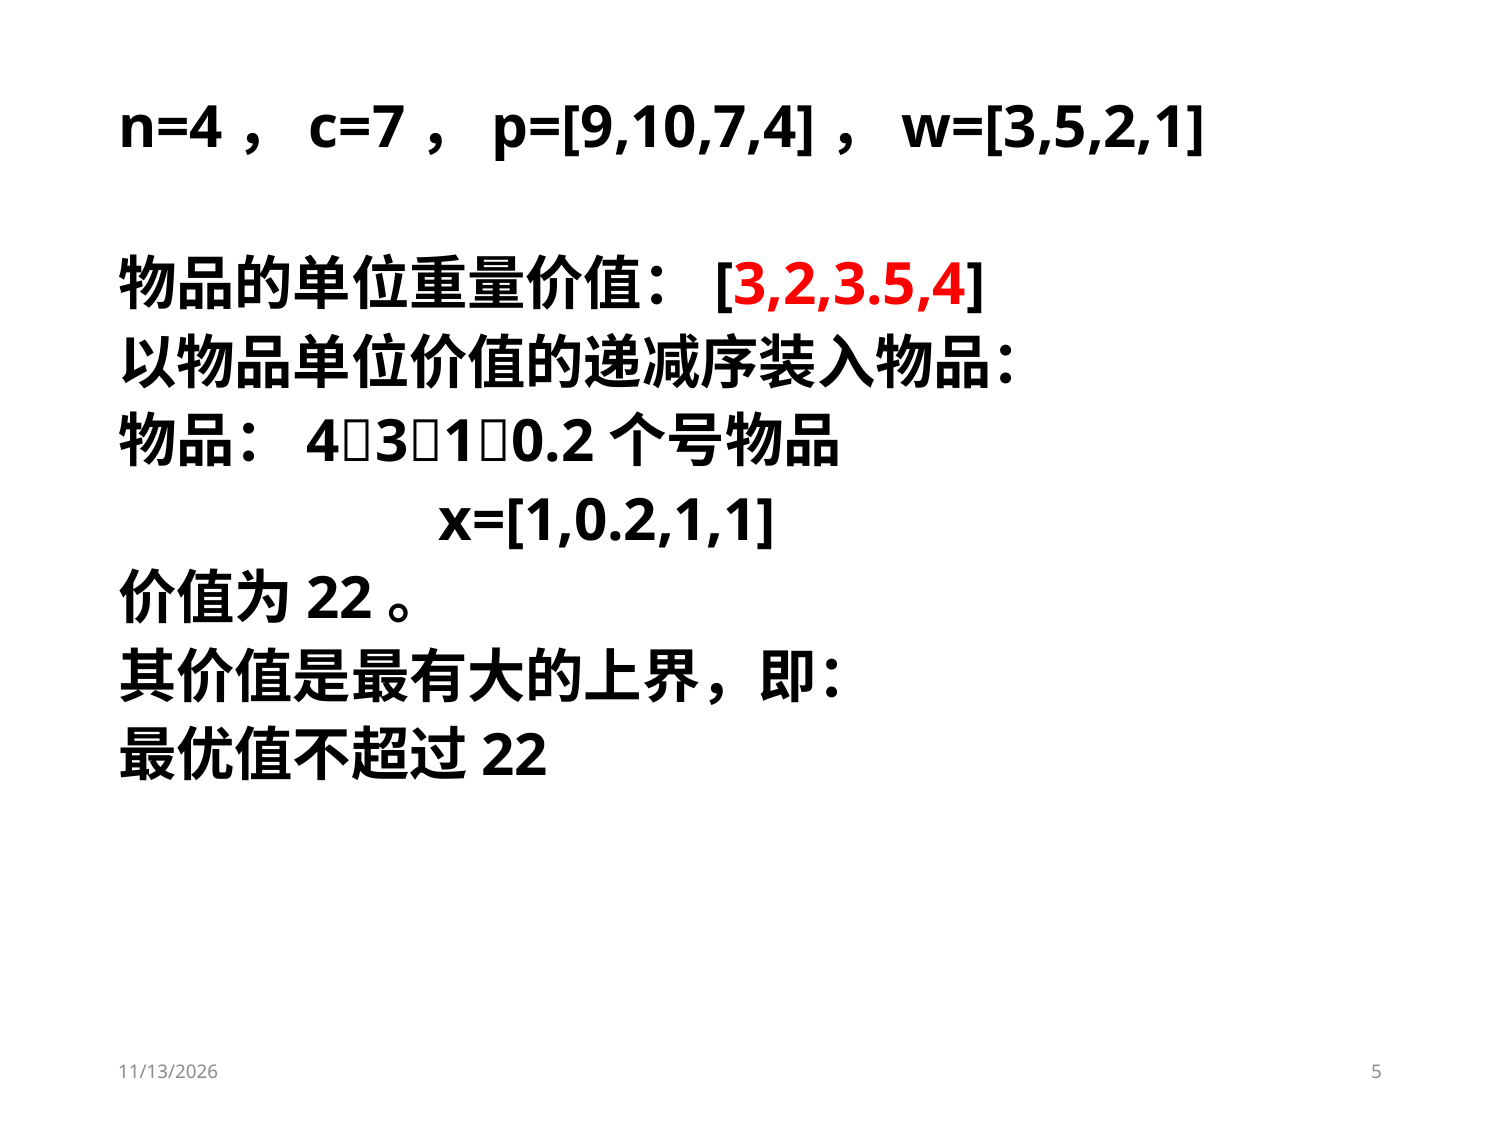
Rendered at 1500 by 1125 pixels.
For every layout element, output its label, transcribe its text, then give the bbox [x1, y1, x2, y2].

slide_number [103, 1042, 441, 1103]
slide_number 5 [1059, 1042, 1397, 1103]
list n=4，c=7，p=[9,10,7,4]，w=[3,5,2,1] 物品的单位重量价值：[3,2,3.5,4] 以物品单位价值的递减序装入物品： 物品：4310.2个号物品 x=[1,0.2,1,1] 价值为22。 其价值是最有大的上界，即： 最优值不超过22 [103, 90, 1397, 804]
